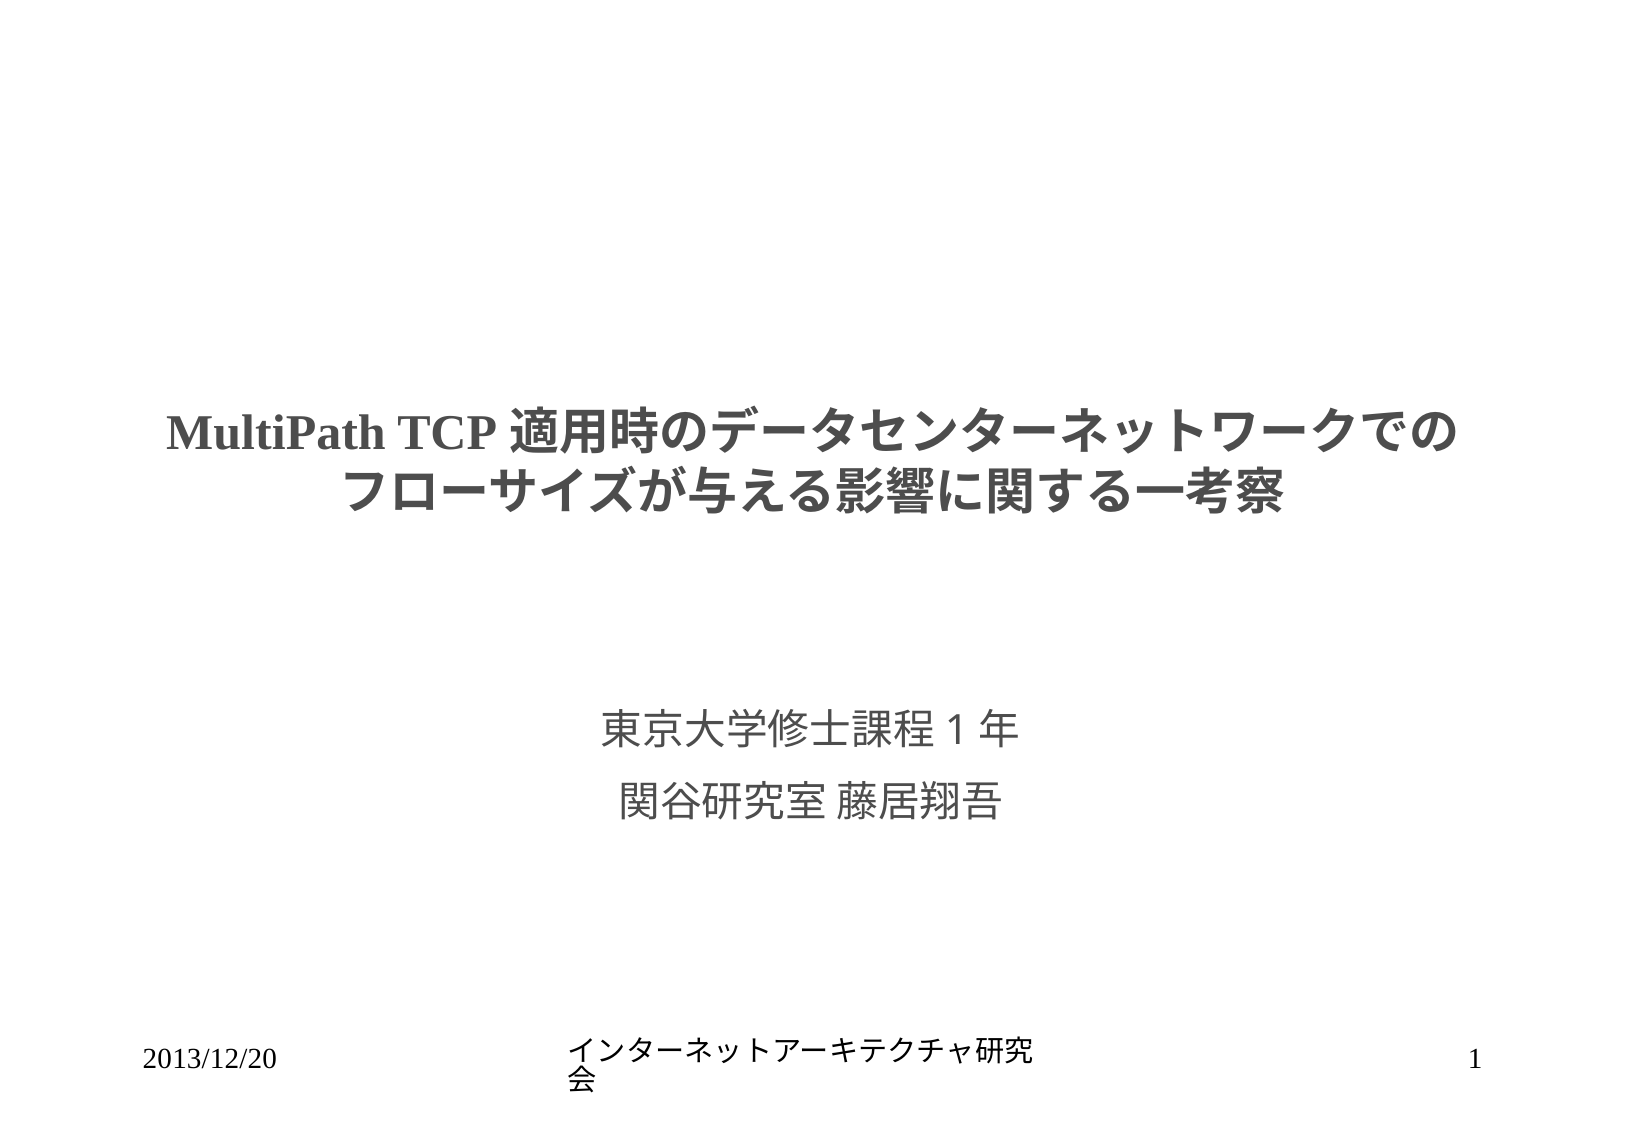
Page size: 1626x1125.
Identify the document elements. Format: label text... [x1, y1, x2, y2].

subtitle 東京大学修士課程1年 関谷研究室 藤居翔吾 [242, 685, 1380, 882]
footer インターネットアーキテクチャ研究会 [552, 1035, 1068, 1083]
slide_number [127, 1034, 467, 1083]
slide_number 1 [1159, 1035, 1498, 1083]
title MultiPath TCP適用時のデータセンターネットワークでの フローサイズが与える影響に関する一考察 [127, 328, 1498, 527]
